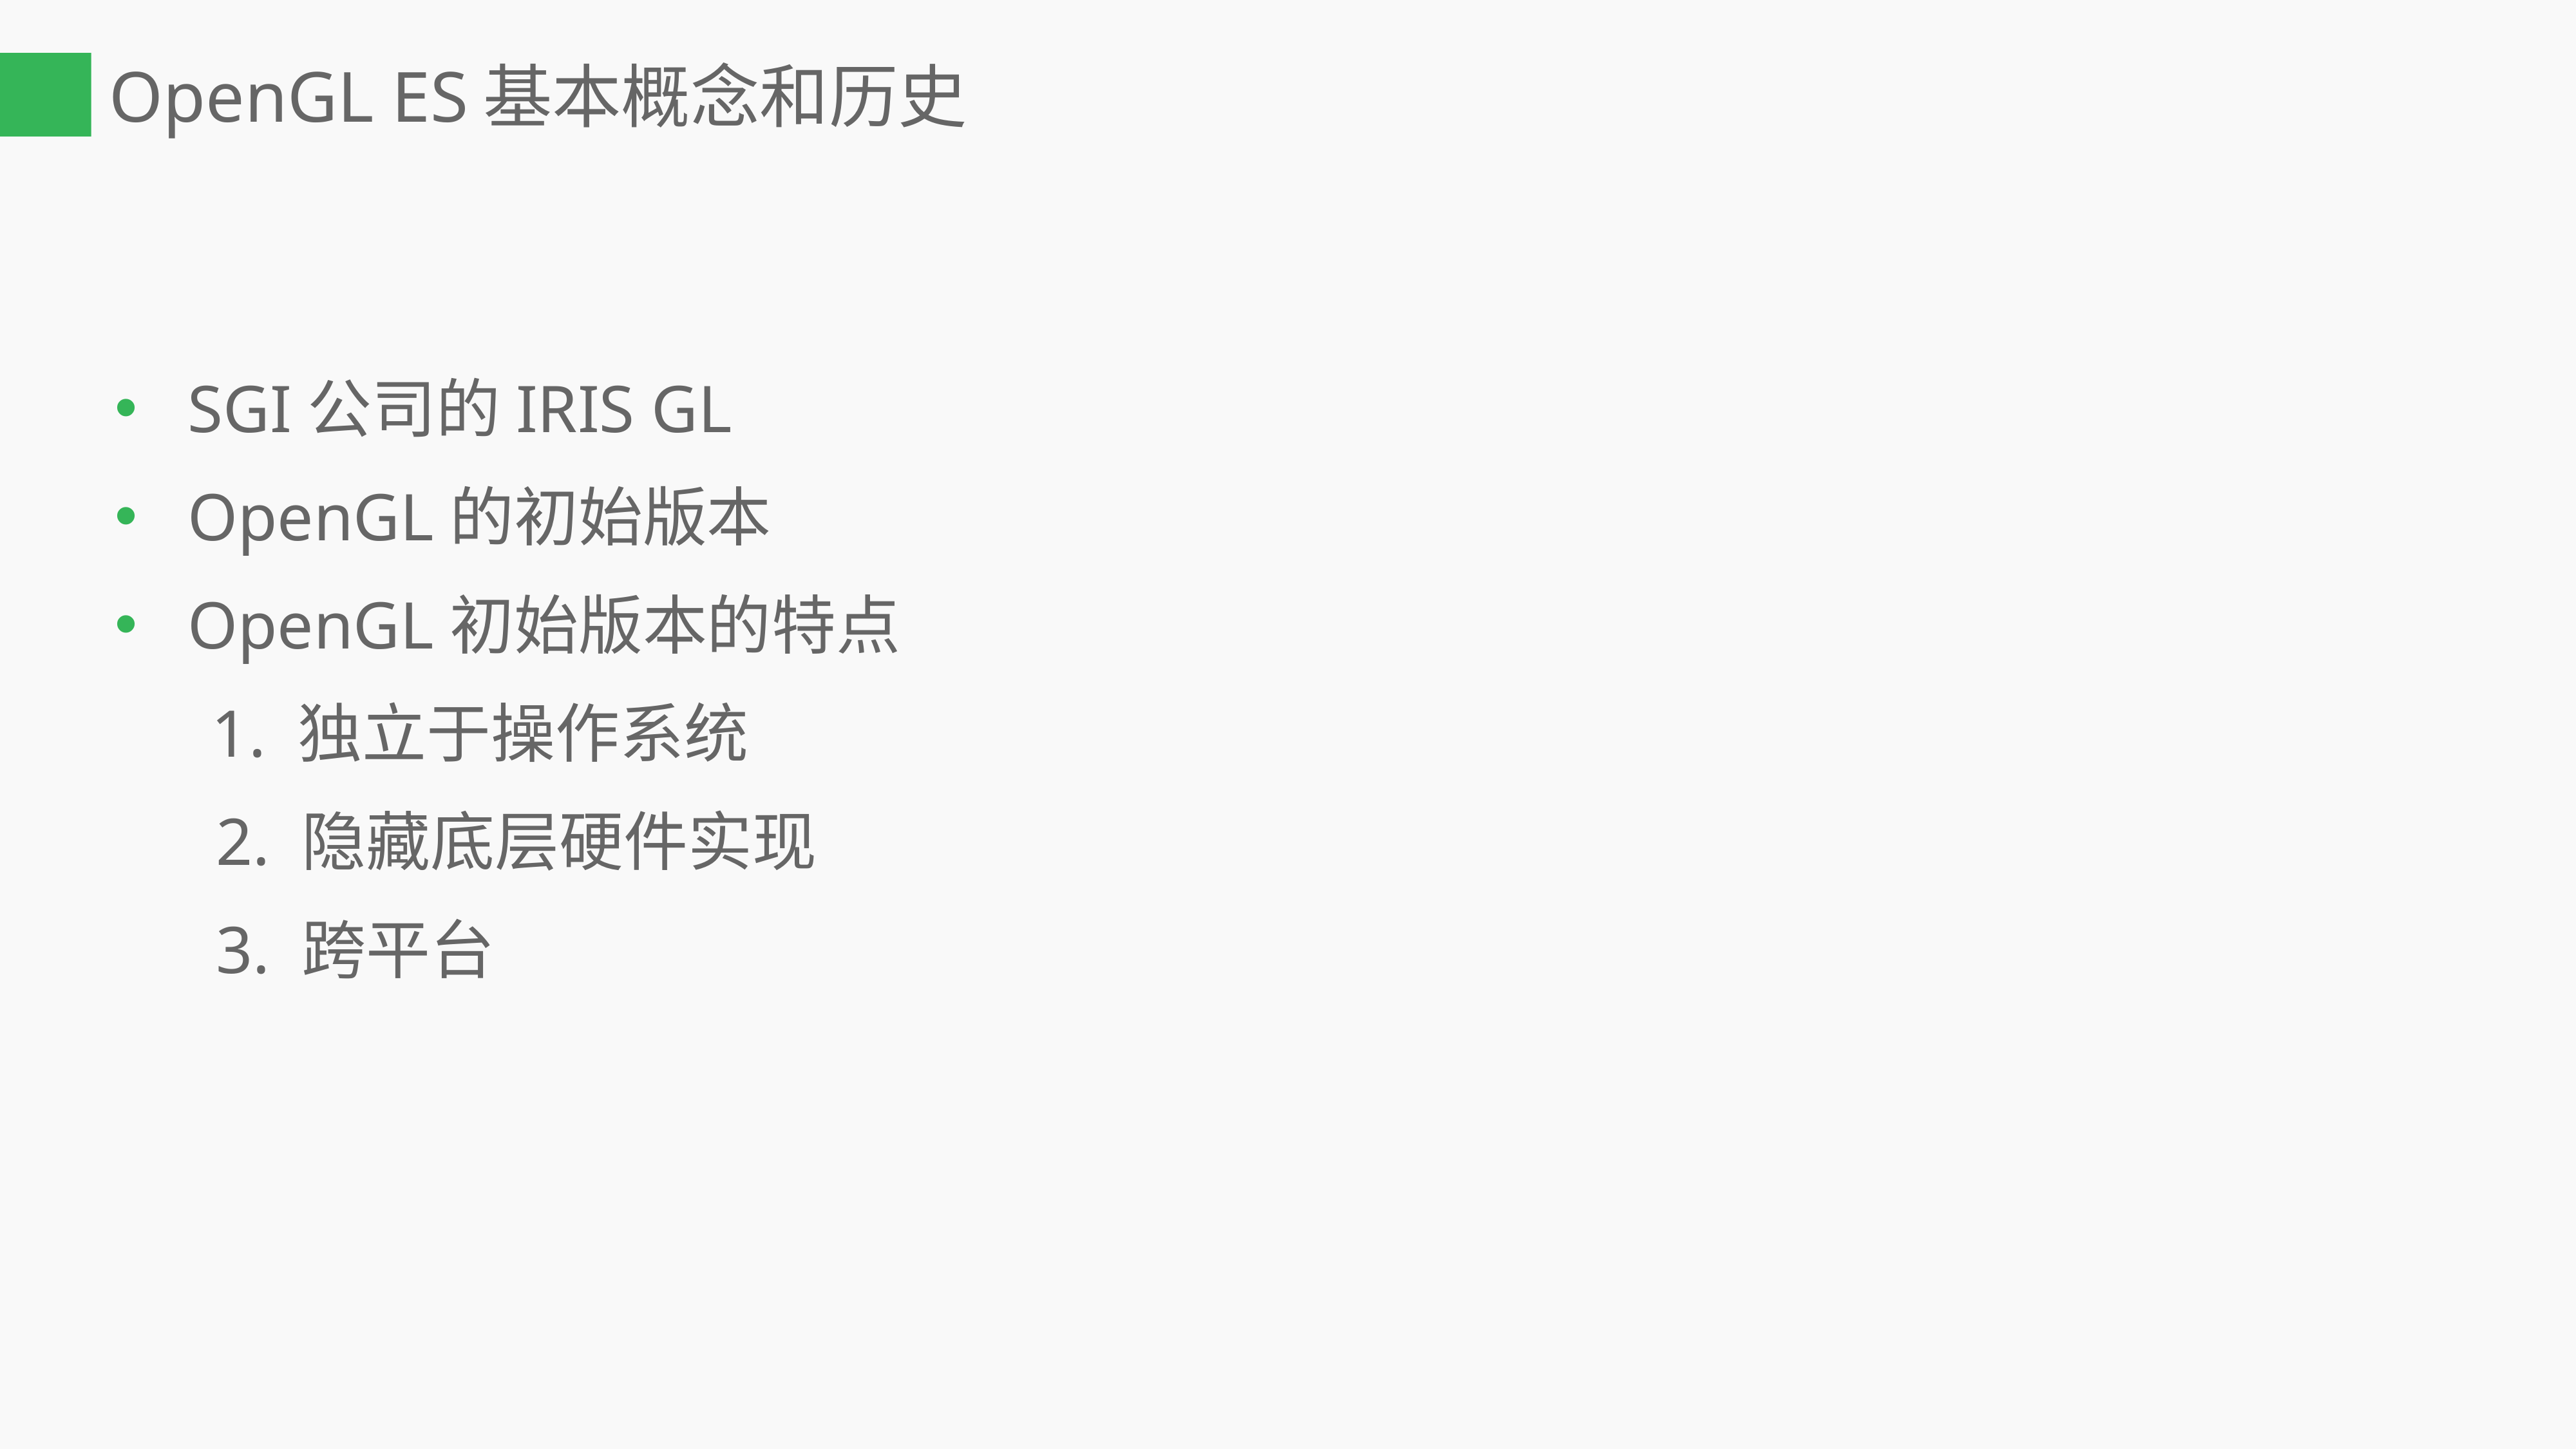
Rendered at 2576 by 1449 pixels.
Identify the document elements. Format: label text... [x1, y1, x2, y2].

title OpenGL ES基本概念和历史 [108, 52, 2540, 137]
subtitle SGI公司的IRIS GL OpenGL的初始版本 OpenGL初始版本的特点 1. 独立于操作系统 2. 隐藏底层硬件实现 3. 跨平台 [115, 337, 2461, 1424]
picture [0, 53, 91, 137]
